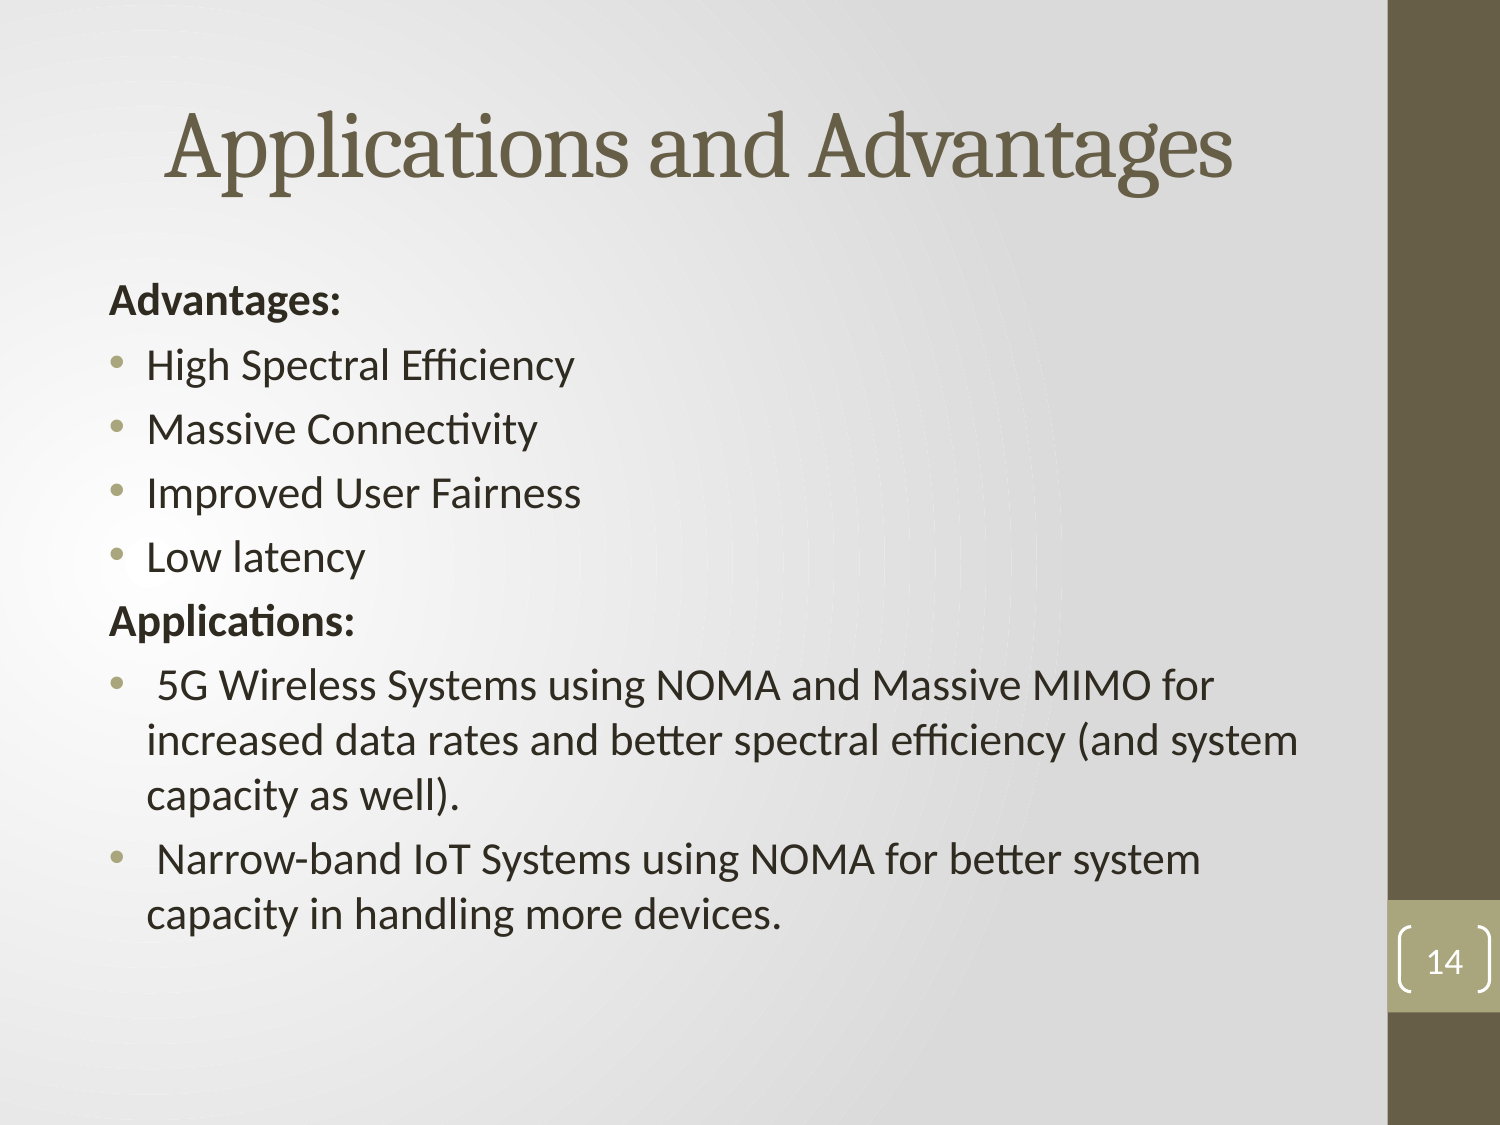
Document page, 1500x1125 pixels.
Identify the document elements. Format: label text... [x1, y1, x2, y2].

list Advantages: High Spectral Efficiency Massive Connectivity Improved User Fairness Low latency Applications: 5G Wireless Systems using NOMA and Massive MIMO for increased data rates and better spectral efficiency (and system capacity as well). Narrow-band IoT Systems using NOMA for better system capacity in handling more devices. [75, 262, 1325, 1050]
title Applications and Advantages [75, 45, 1325, 233]
slide_number 14 [1397, 925, 1492, 994]
